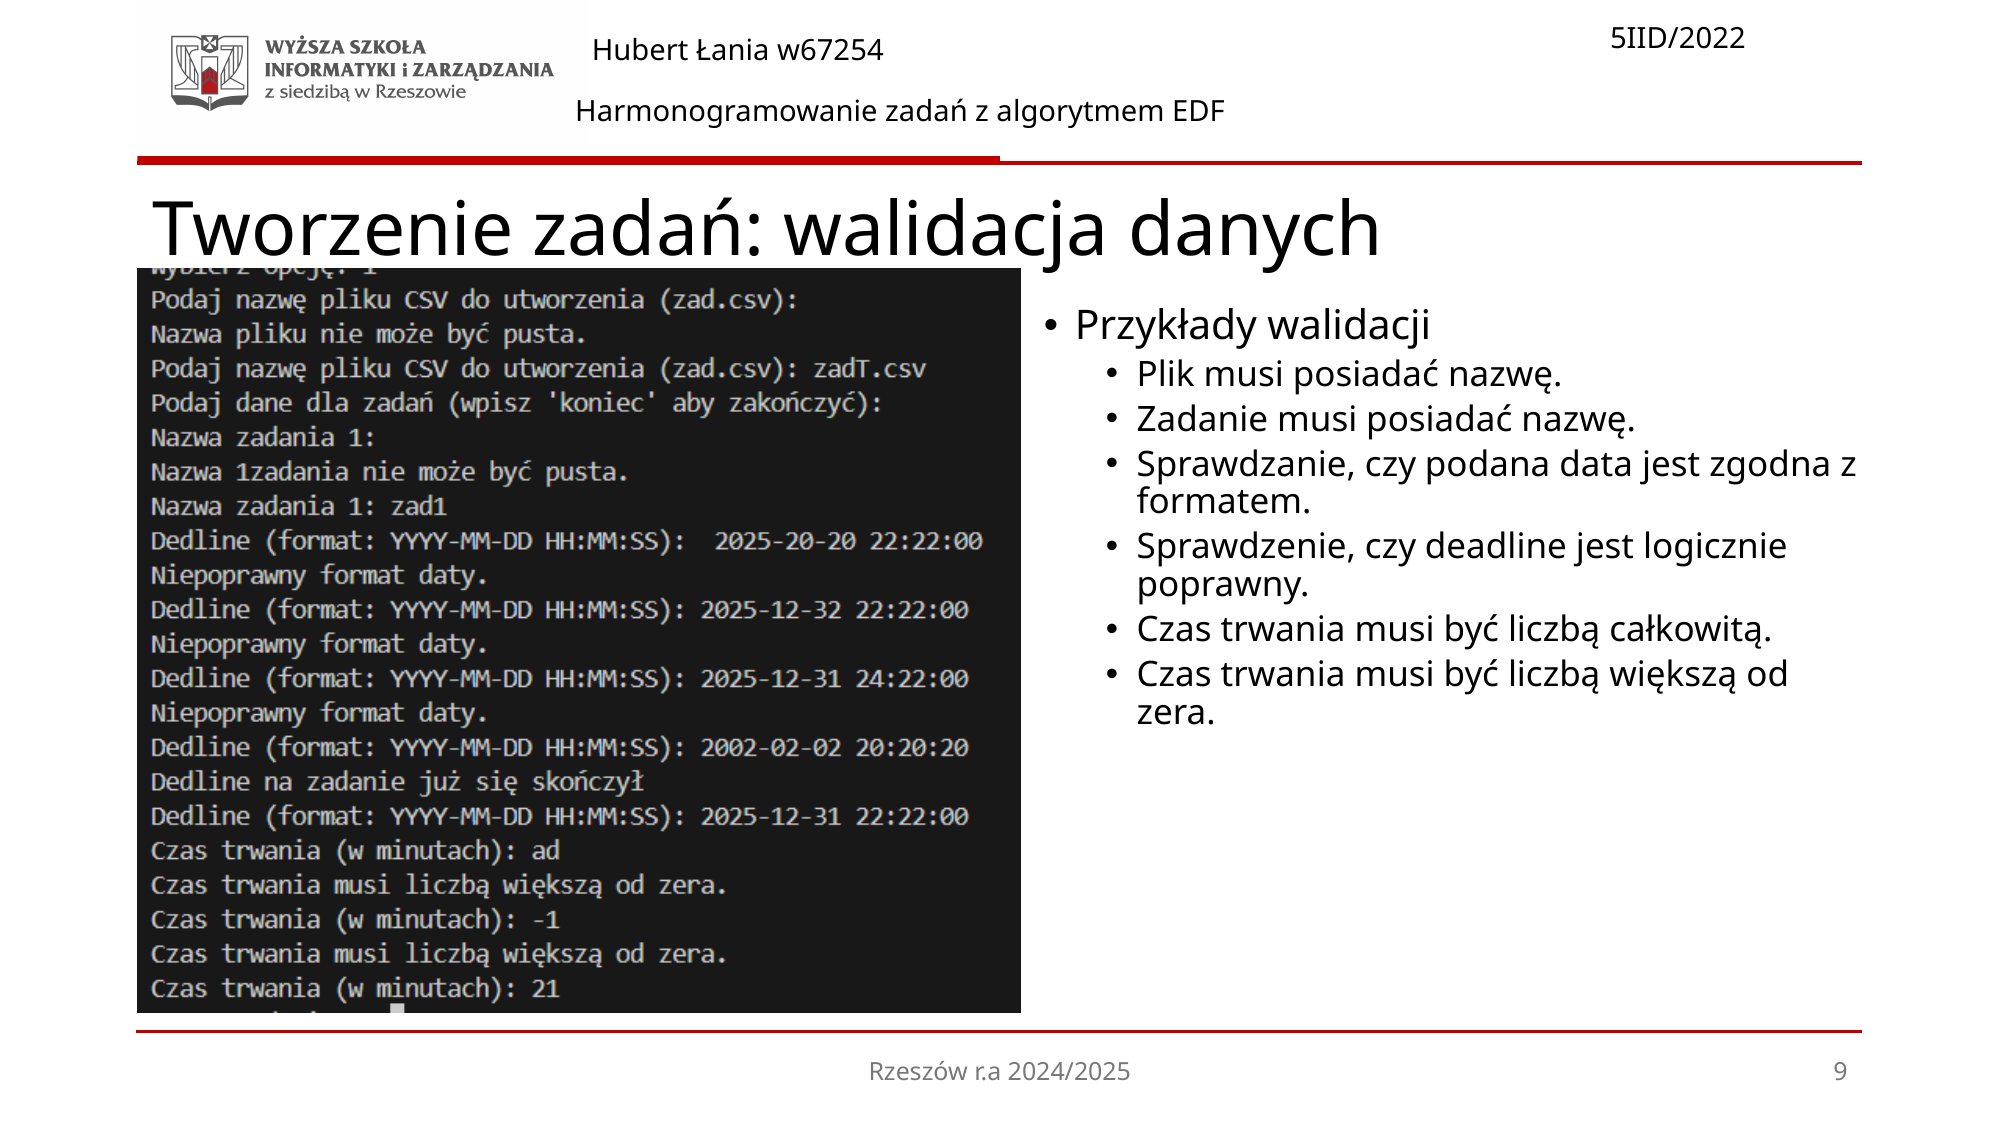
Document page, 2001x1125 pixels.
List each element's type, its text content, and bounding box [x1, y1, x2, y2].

list Przykłady walidacji Plik musi posiadać nazwę. Zadanie musi posiadać nazwę. Sprawdzanie, czy podana data jest zgodna z formatem. Sprawdzenie, czy deadline jest logicznie poprawny. Czas trwania musi być liczbą całkowitą. Czas trwania musi być liczbą większą od zera. [1029, 297, 1889, 744]
picture [136, 267, 1021, 1013]
slide_number 9 [1412, 1042, 1863, 1103]
title Tworzenie zadań: walidacja danych [137, 179, 1863, 283]
picture [137, 1, 588, 145]
footer Rzeszów r.a 2024/2025 [662, 1042, 1338, 1103]
